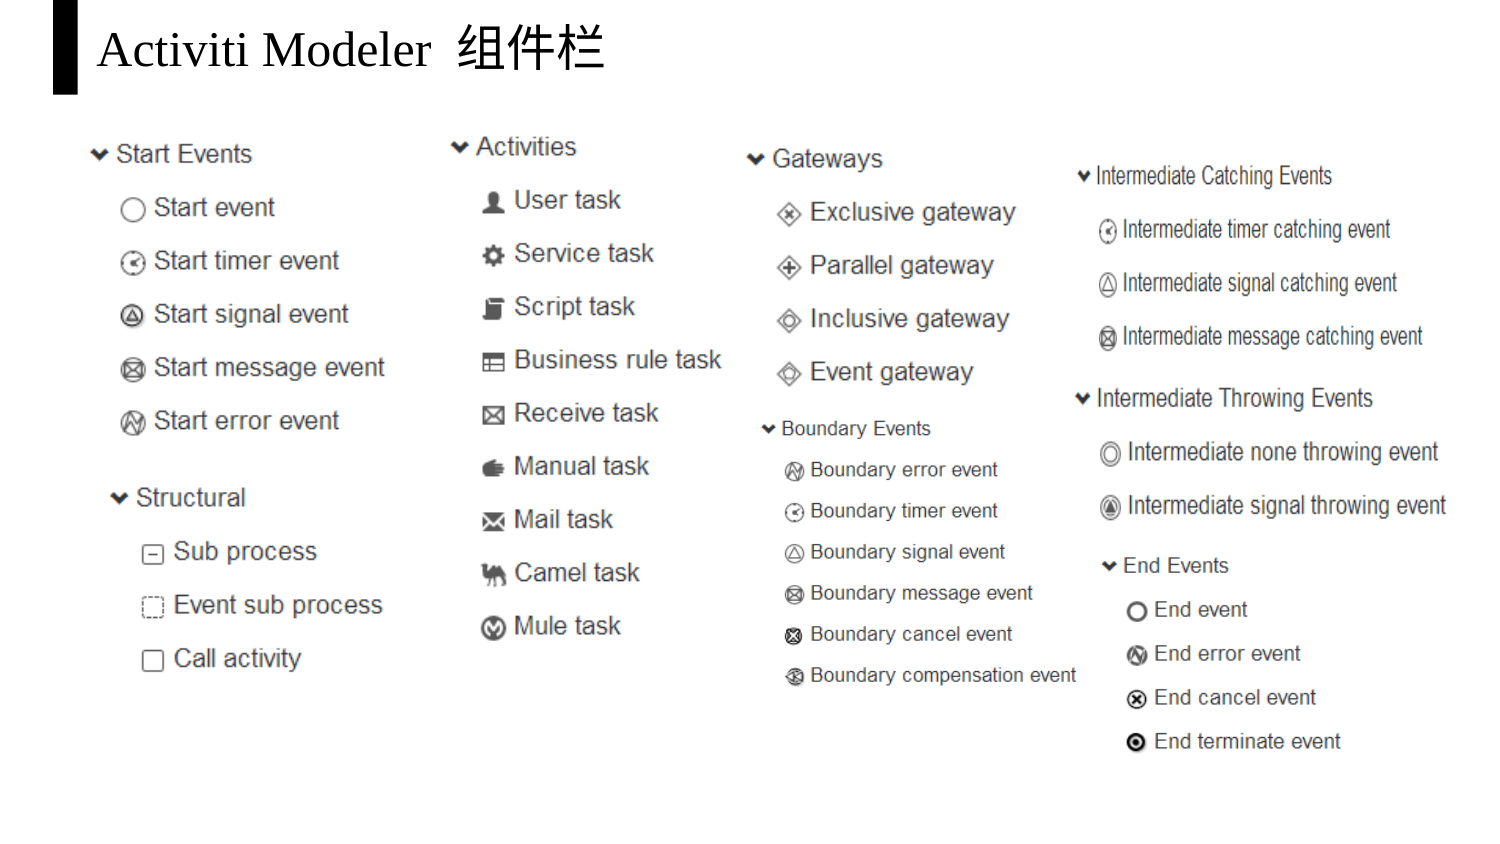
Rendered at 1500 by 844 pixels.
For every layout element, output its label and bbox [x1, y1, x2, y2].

picture [1068, 161, 1431, 356]
picture [100, 480, 399, 691]
picture [442, 126, 1460, 694]
picture [1092, 551, 1365, 760]
picture [88, 138, 405, 450]
text_box [52, 0, 692, 95]
